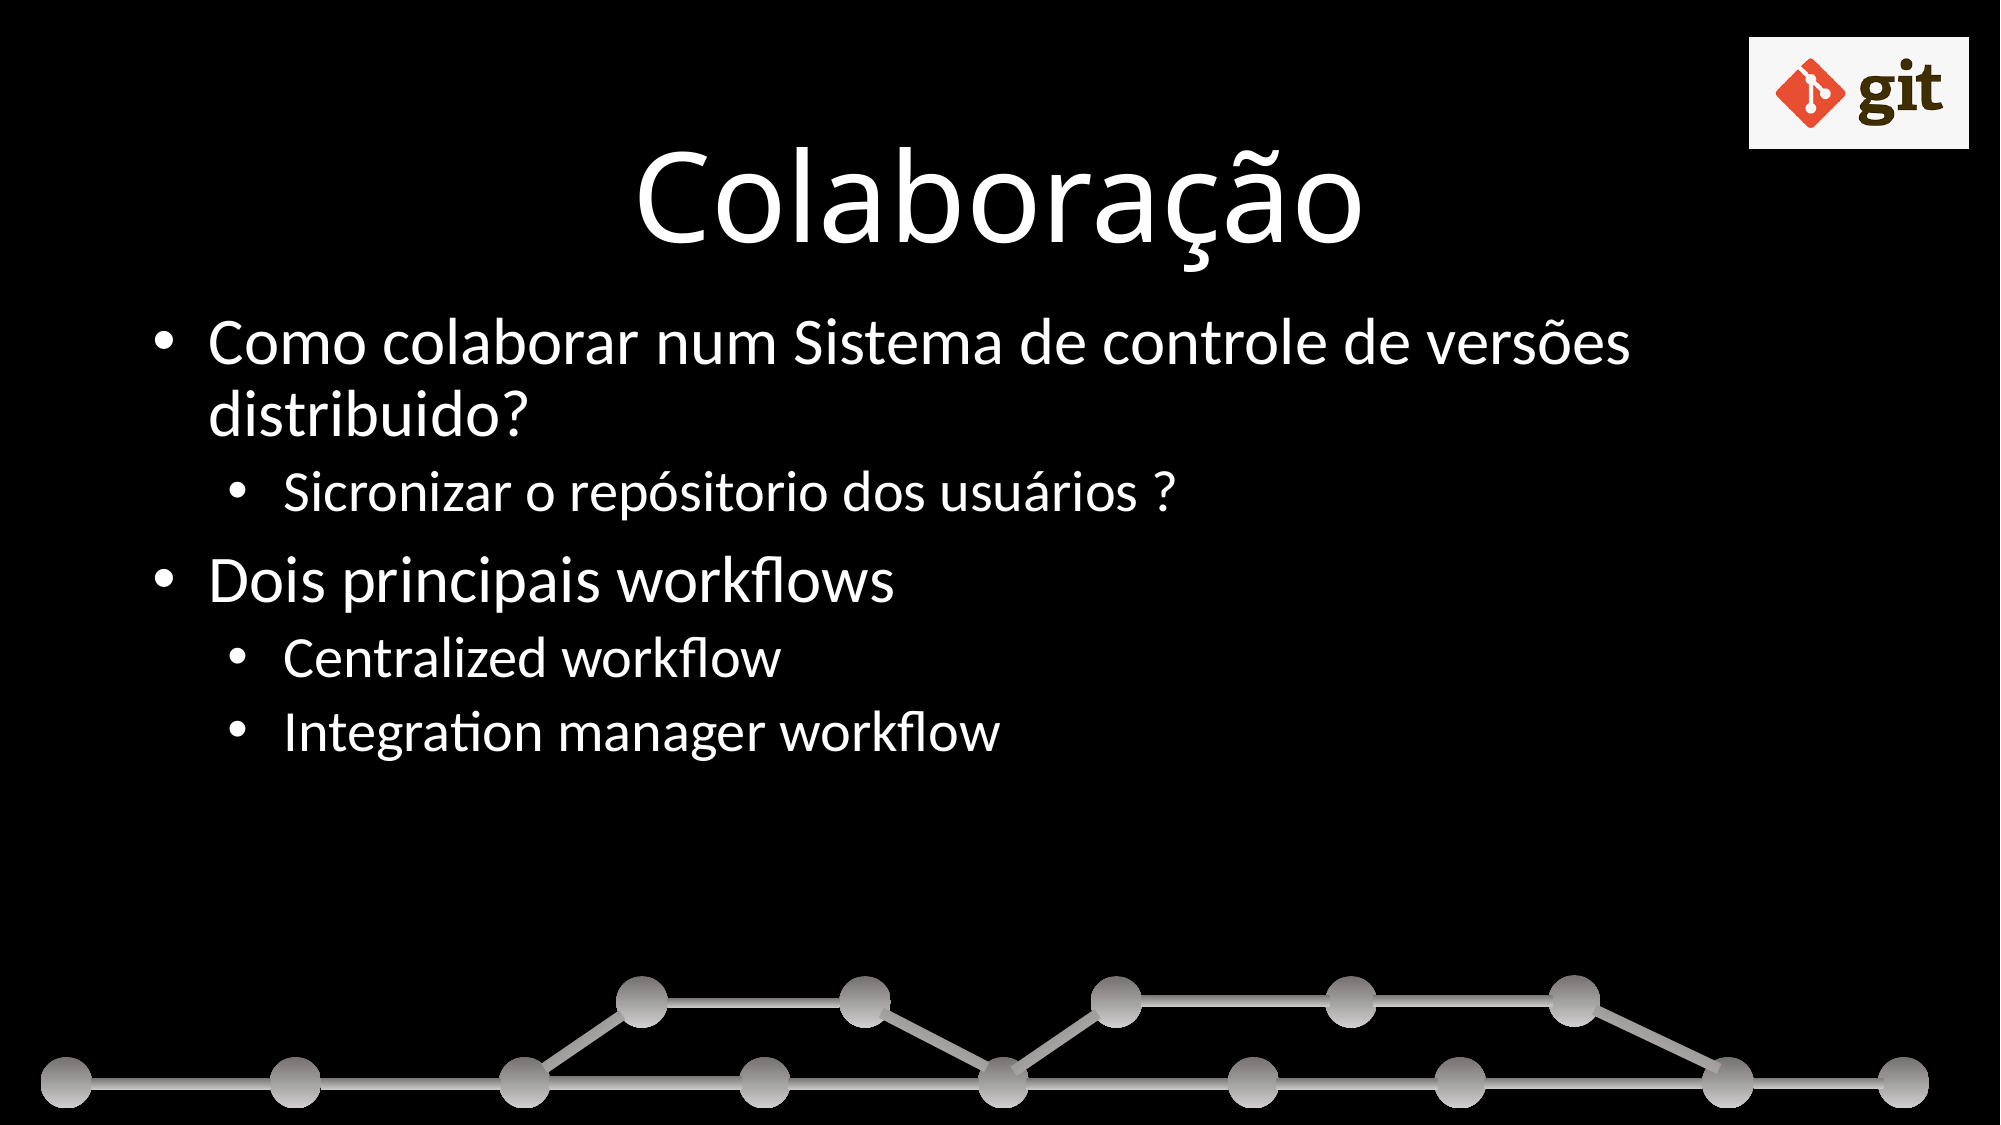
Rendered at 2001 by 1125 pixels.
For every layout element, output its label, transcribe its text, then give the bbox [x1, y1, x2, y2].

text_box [40, 975, 1930, 1109]
text_box Colaboração [137, 59, 1863, 278]
picture [1749, 37, 1969, 149]
text_box Como colaborar num Sistema de controle de versões distribuido? Sicronizar o repósitorio dos usuários ? Dois principais workflows Centralized workflow Integration manager workflow [137, 299, 1863, 975]
